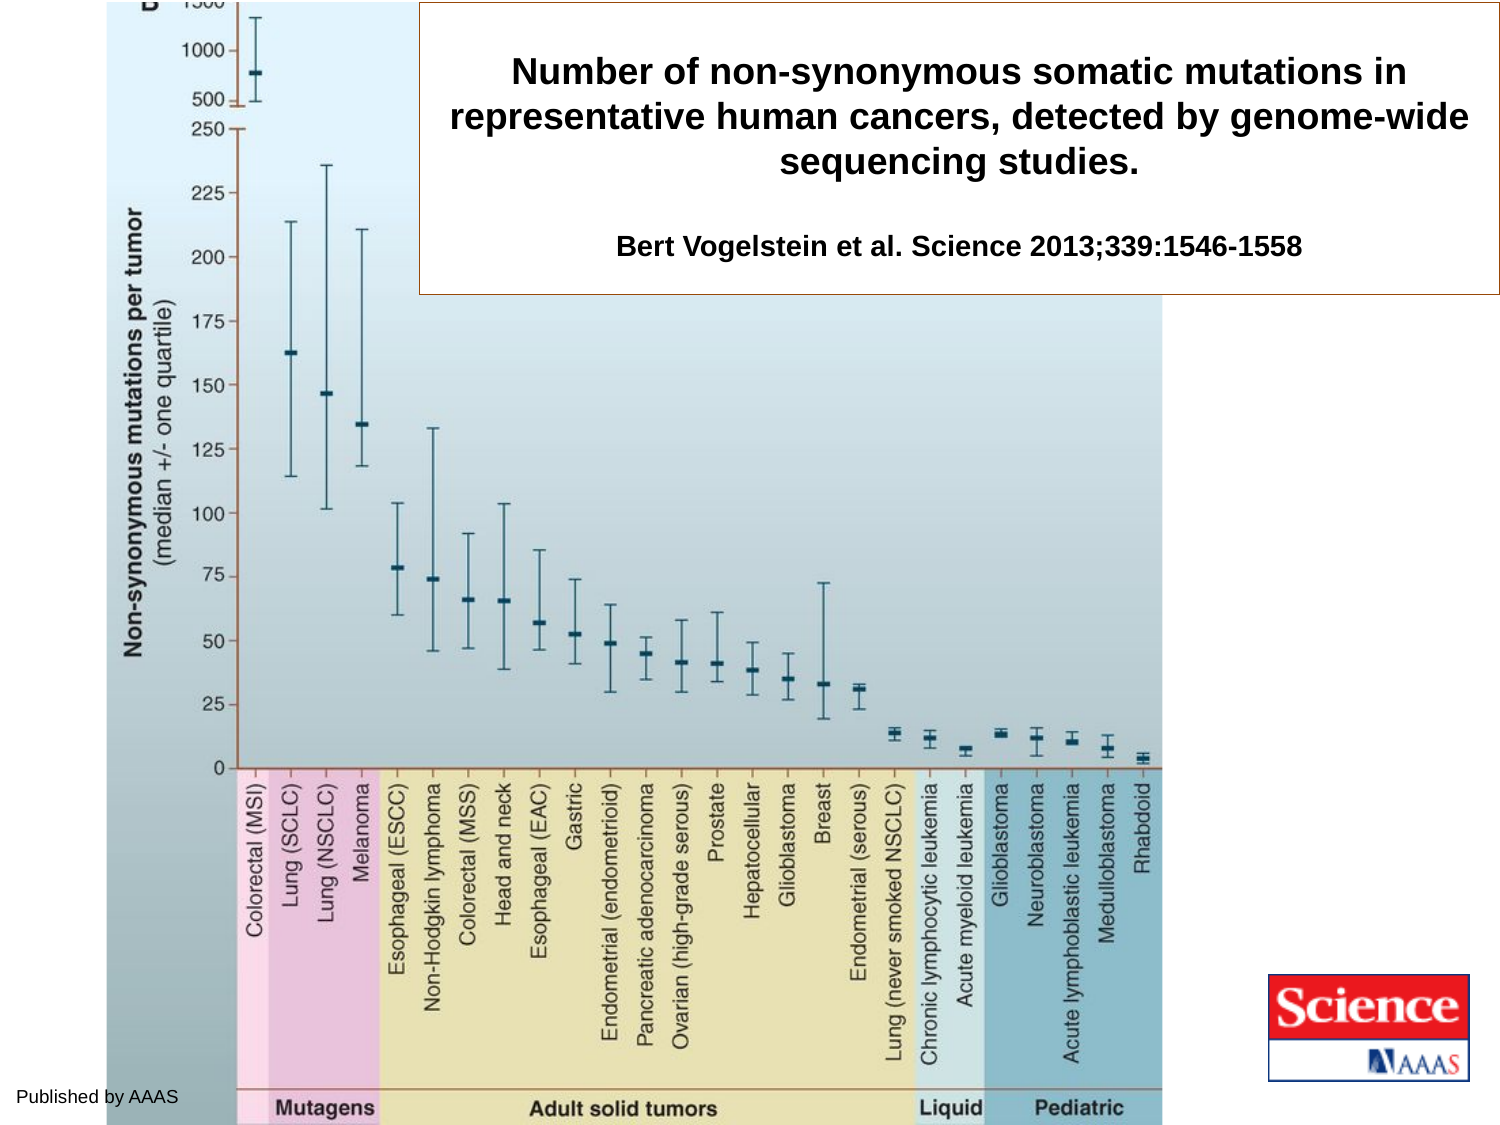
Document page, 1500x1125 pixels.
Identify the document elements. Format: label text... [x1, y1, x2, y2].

text_box Published by AAAS [16, 1084, 101, 1125]
picture [106, 1, 1163, 1125]
text_box Number of non-synonymous somatic mutations in representative human cancers, detected by genome-wide sequencing studies. Bert Vogelstein et al. Science 2013;339:1546-1558 [1163, 2, 1500, 295]
picture [1267, 974, 1470, 1083]
